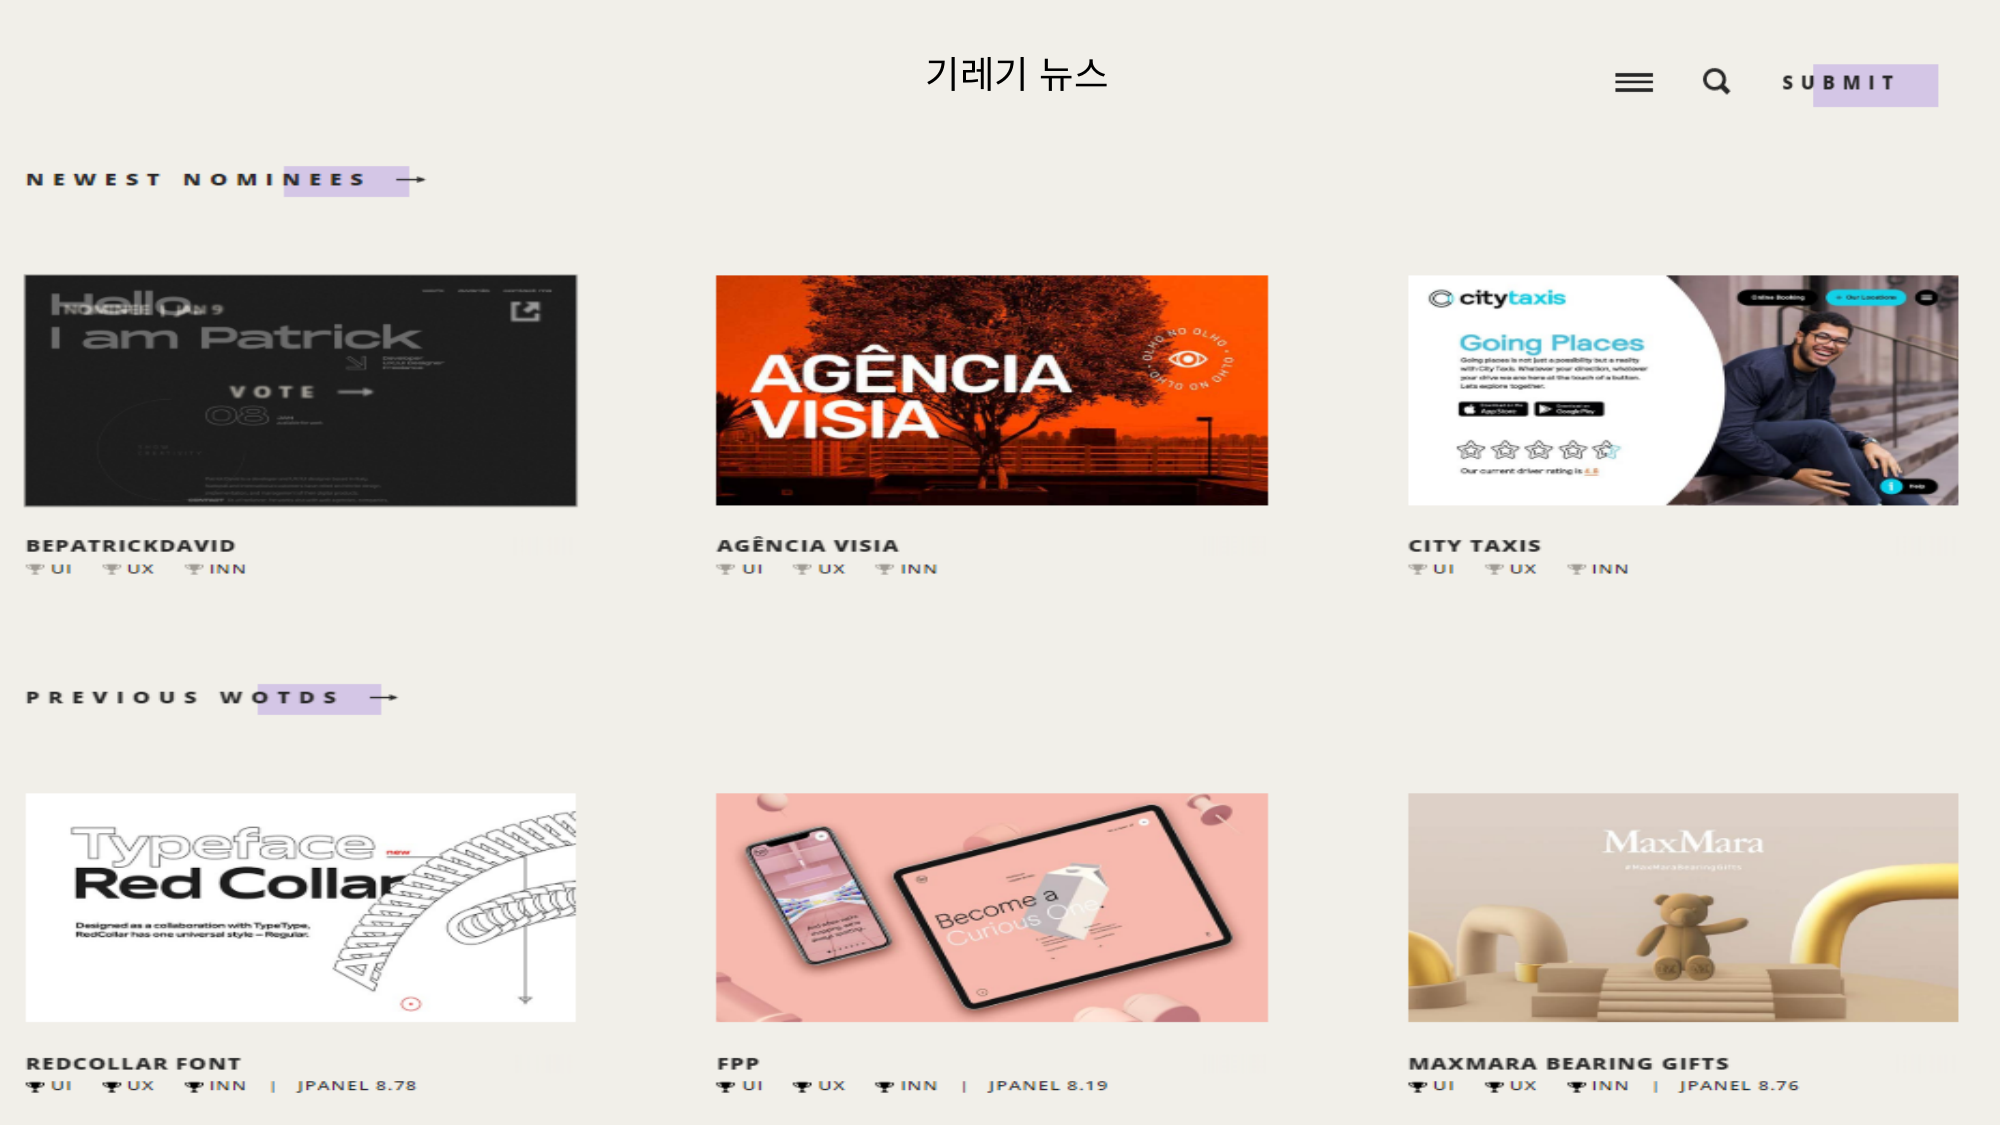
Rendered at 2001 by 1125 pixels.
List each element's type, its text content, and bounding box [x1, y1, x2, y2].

picture [0, 147, 2000, 1125]
text_box 기레기 뉴스 [910, 43, 1167, 103]
picture [1578, 43, 1951, 121]
text_box [0, 0, 2000, 147]
